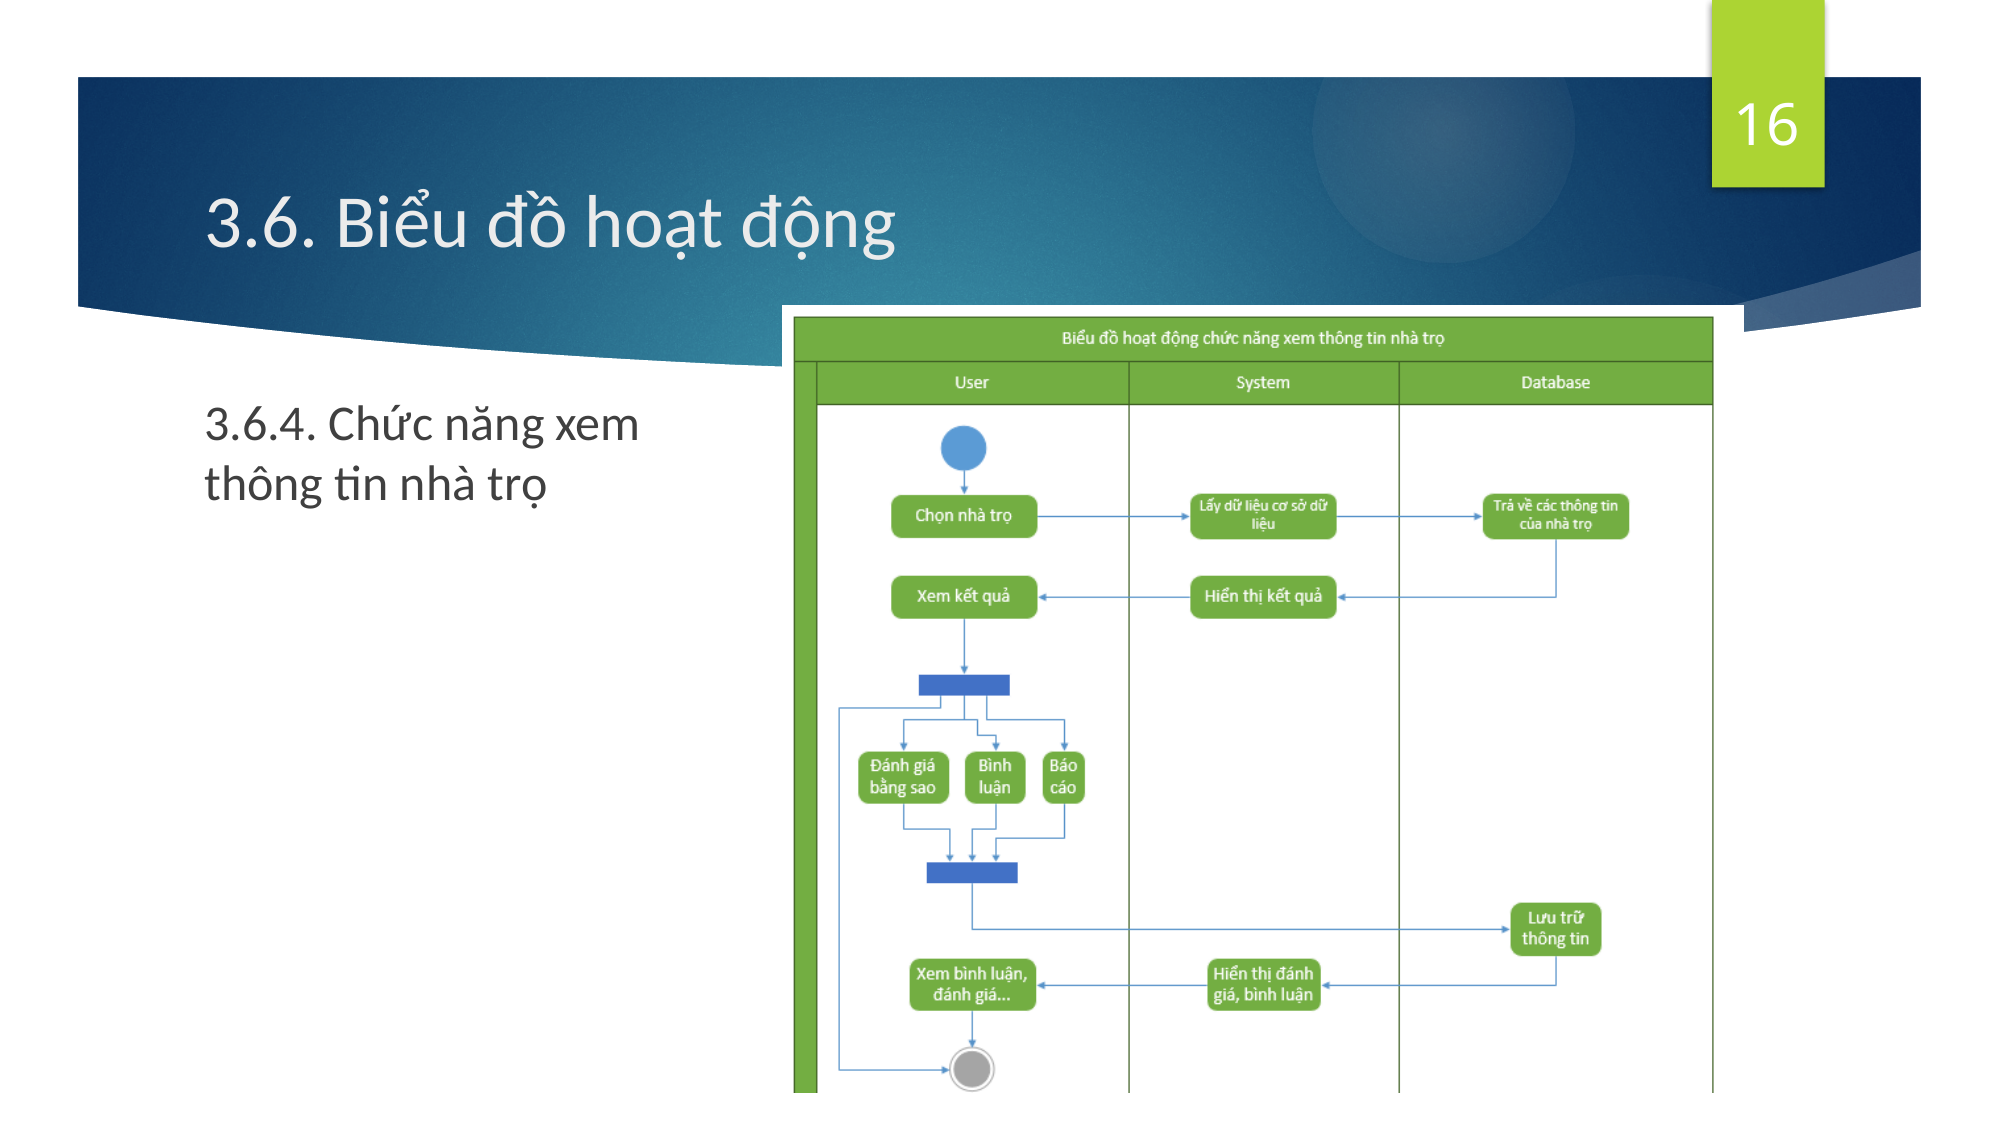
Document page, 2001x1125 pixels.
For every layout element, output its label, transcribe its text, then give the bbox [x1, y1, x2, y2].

title 3.6. Biểu đồ hoạt động [189, 159, 1627, 276]
list 3.6.4. Chức năng xem thông tin nhà trọ [189, 382, 708, 988]
picture [782, 305, 1744, 1094]
slide_number 16 [1698, 48, 1836, 175]
